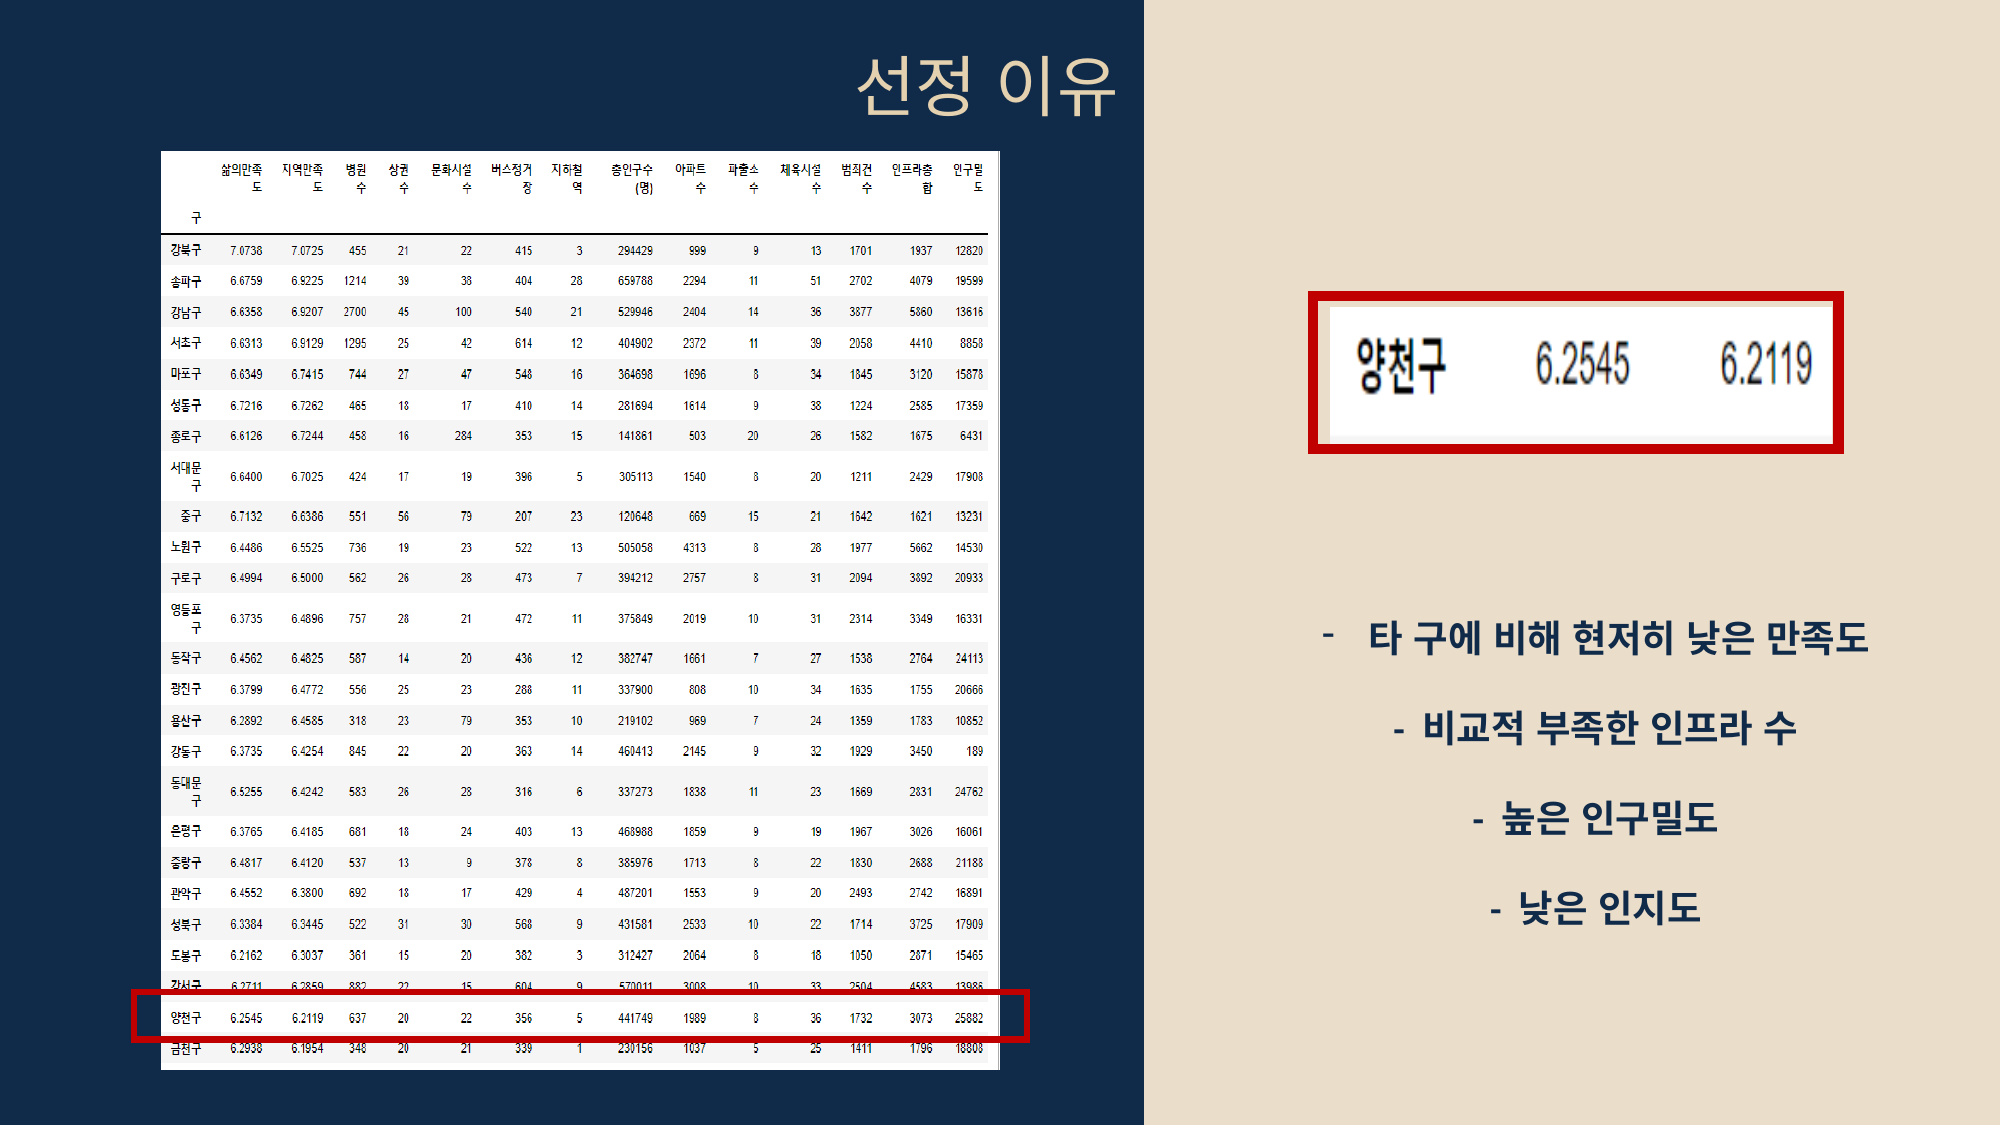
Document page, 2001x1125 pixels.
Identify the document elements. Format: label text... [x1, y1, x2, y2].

text_box [1143, 0, 2000, 1125]
text_box 타 구에 비해 현저히 낮은 만족도 - 비교적 부족한 인프라 수 - 높은 인구밀도 - 낮은 인지도 [1307, 562, 1885, 938]
text_box 선정 이유 [839, 37, 1134, 133]
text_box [133, 151, 1028, 1070]
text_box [1312, 295, 1839, 450]
